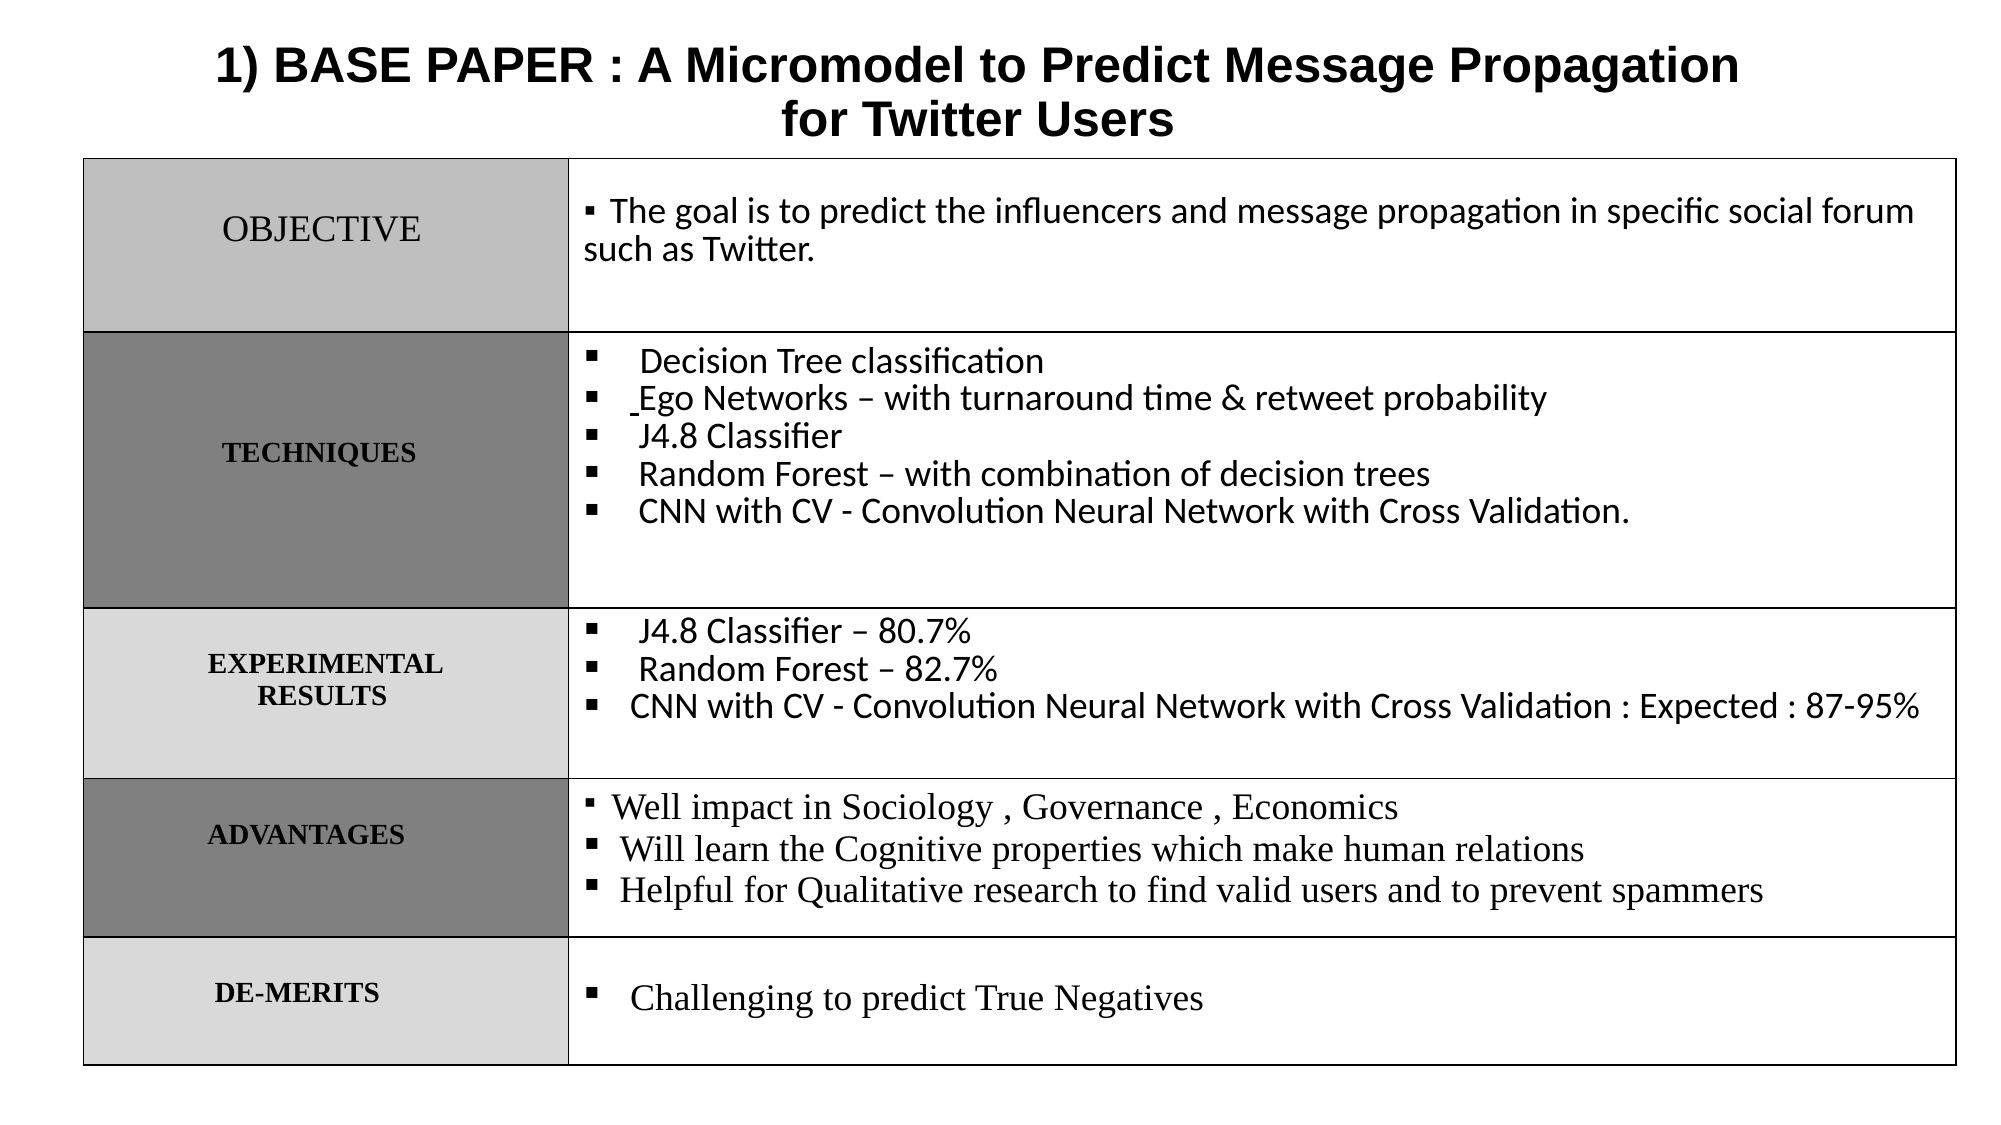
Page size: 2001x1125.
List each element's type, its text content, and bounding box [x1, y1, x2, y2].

table_cell EXPERIMENTAL RESULTS [84, 609, 568, 778]
table_cell Well impact in Sociology , Governance , Economics Will learn the Cognitive properties which make human relations Helpful for Qualitative research to find valid users and to prevent spammers [569, 779, 1955, 936]
table_cell ADVANTAGES [84, 779, 568, 936]
table_cell TECHNIQUES [84, 333, 568, 607]
table_header The goal is to predict the influencers and message propagation in specific social forum such as Twitter. [569, 159, 1955, 331]
table_cell J4.8 Classifier – 80.7% Random Forest – 82.7% CNN with CV - Convolution Neural Network with Cross Validation : Expected : 87-95% [569, 609, 1955, 778]
title 1) BASE PAPER : A Micromodel to Predict Message Propagation for Twitter Users [173, 0, 1783, 158]
table_cell Decision Tree classification Ego Networks – with turnaround time & retweet probability J4.8 Classifier Random Forest – with combination of decision trees CNN with CV - Convolution Neural Network with Cross Validation. [569, 333, 1955, 607]
table_cell Challenging to predict True Negatives [569, 938, 1955, 1064]
table_header OBJECTIVE [84, 159, 568, 331]
table_cell DE-MERITS [84, 938, 568, 1064]
